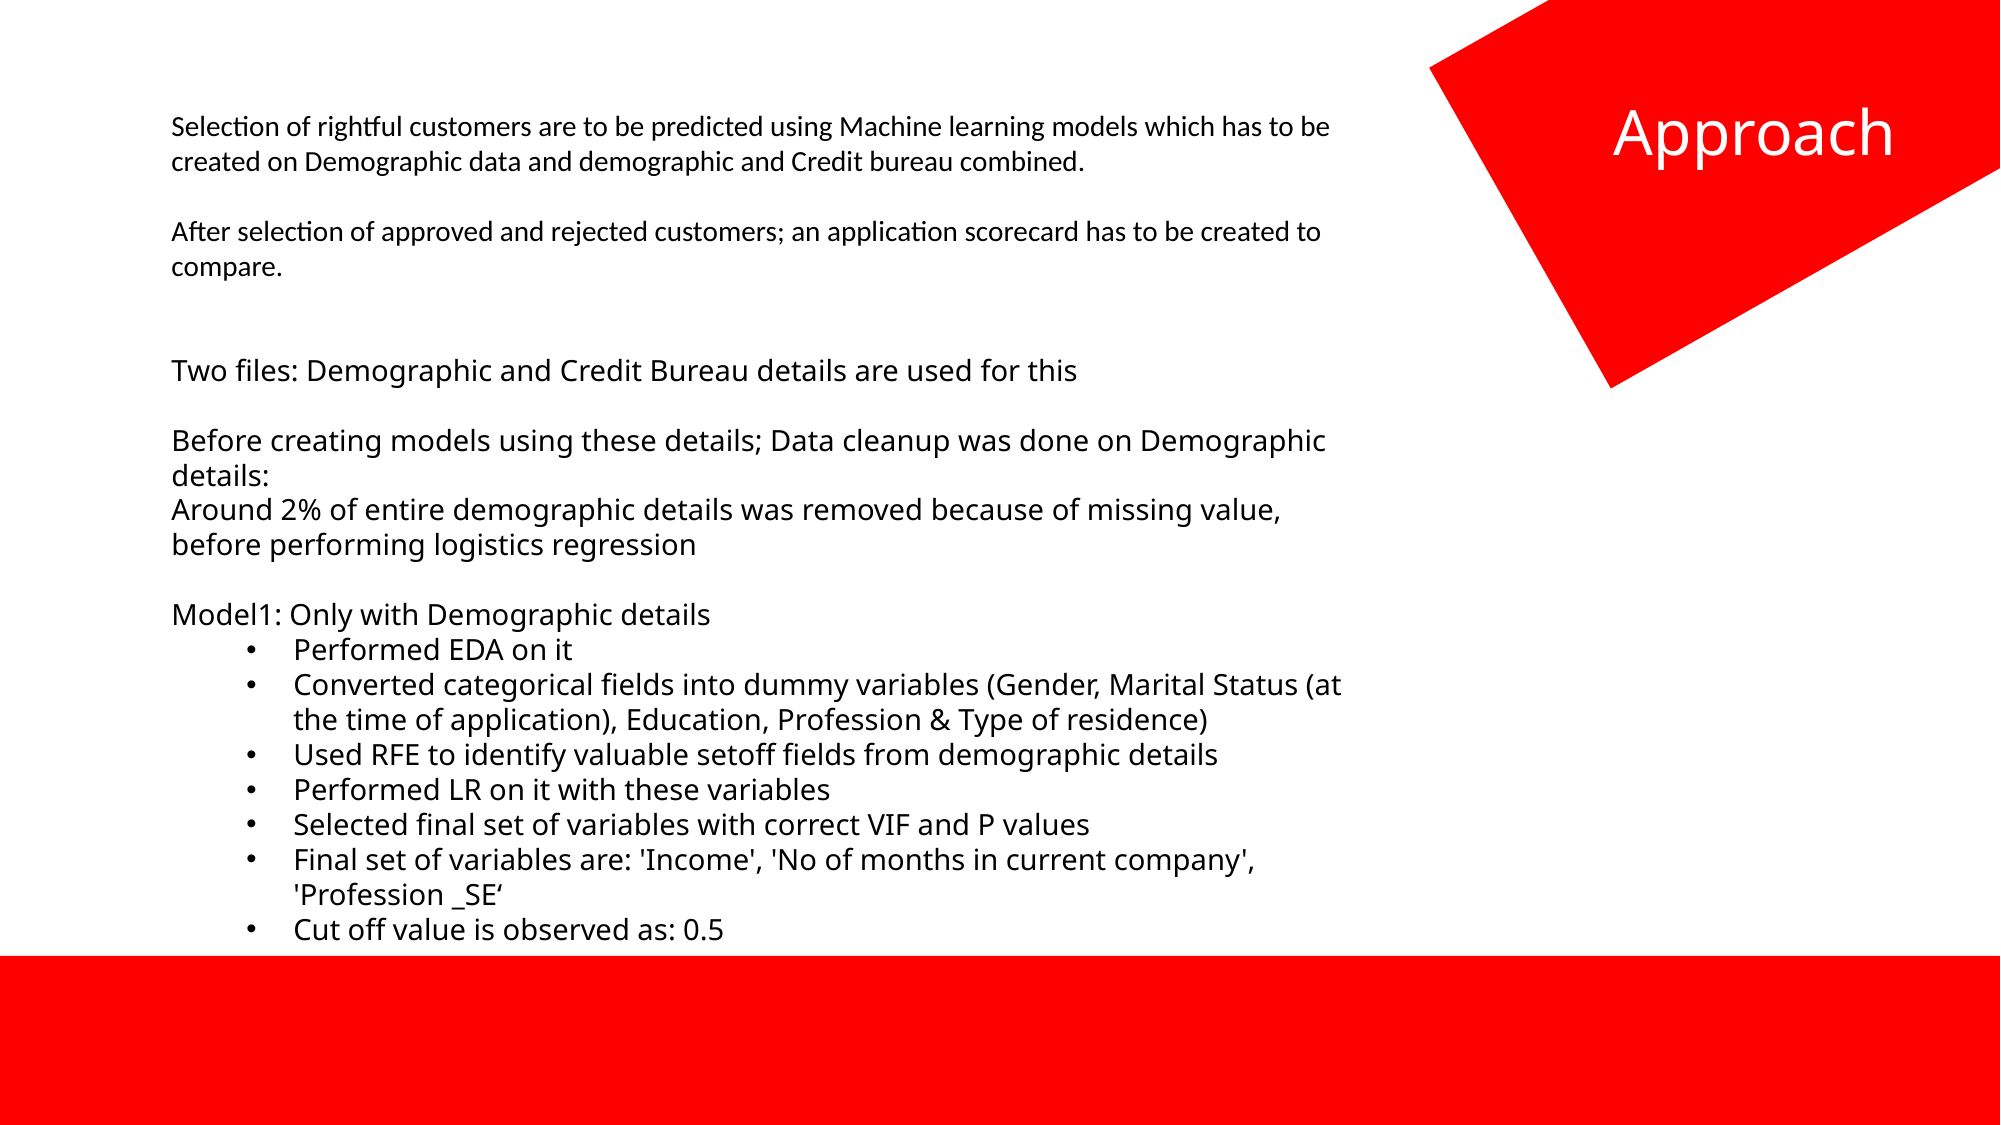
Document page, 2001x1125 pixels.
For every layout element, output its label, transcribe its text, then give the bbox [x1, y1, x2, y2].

text_box [1427, 0, 2000, 390]
text_box Selection of rightful customers are to be predicted using Machine learning models which has to be created on Demographic data and demographic and Credit bureau combined. After selection of approved and rejected customers; an application scorecard has to be created to compare. Two files: Demographic and Credit Bureau details are used for this Before creating models using these details; Data cleanup was done on Demographic details: Around 2% of entire demographic details was removed because of missing value, before performing logistics regression Model1: Only with Demographic details Performed EDA on it Converted categorical fields into dummy variables (Gender, Marital Status (at the time of application), Education, Profession & Type of residence) Used RFE to identify valuable setoff fields from demographic details Performed LR on it with these variables Selected final set of variables with correct VIF and P values Final set of variables are: 'Income', 'No of months in current company', 'Profession _SE‘ Cut off value is observed as: 0.5 [156, 64, 1371, 954]
text_box [0, 955, 2000, 1125]
text_box Approach [1564, 85, 1946, 175]
